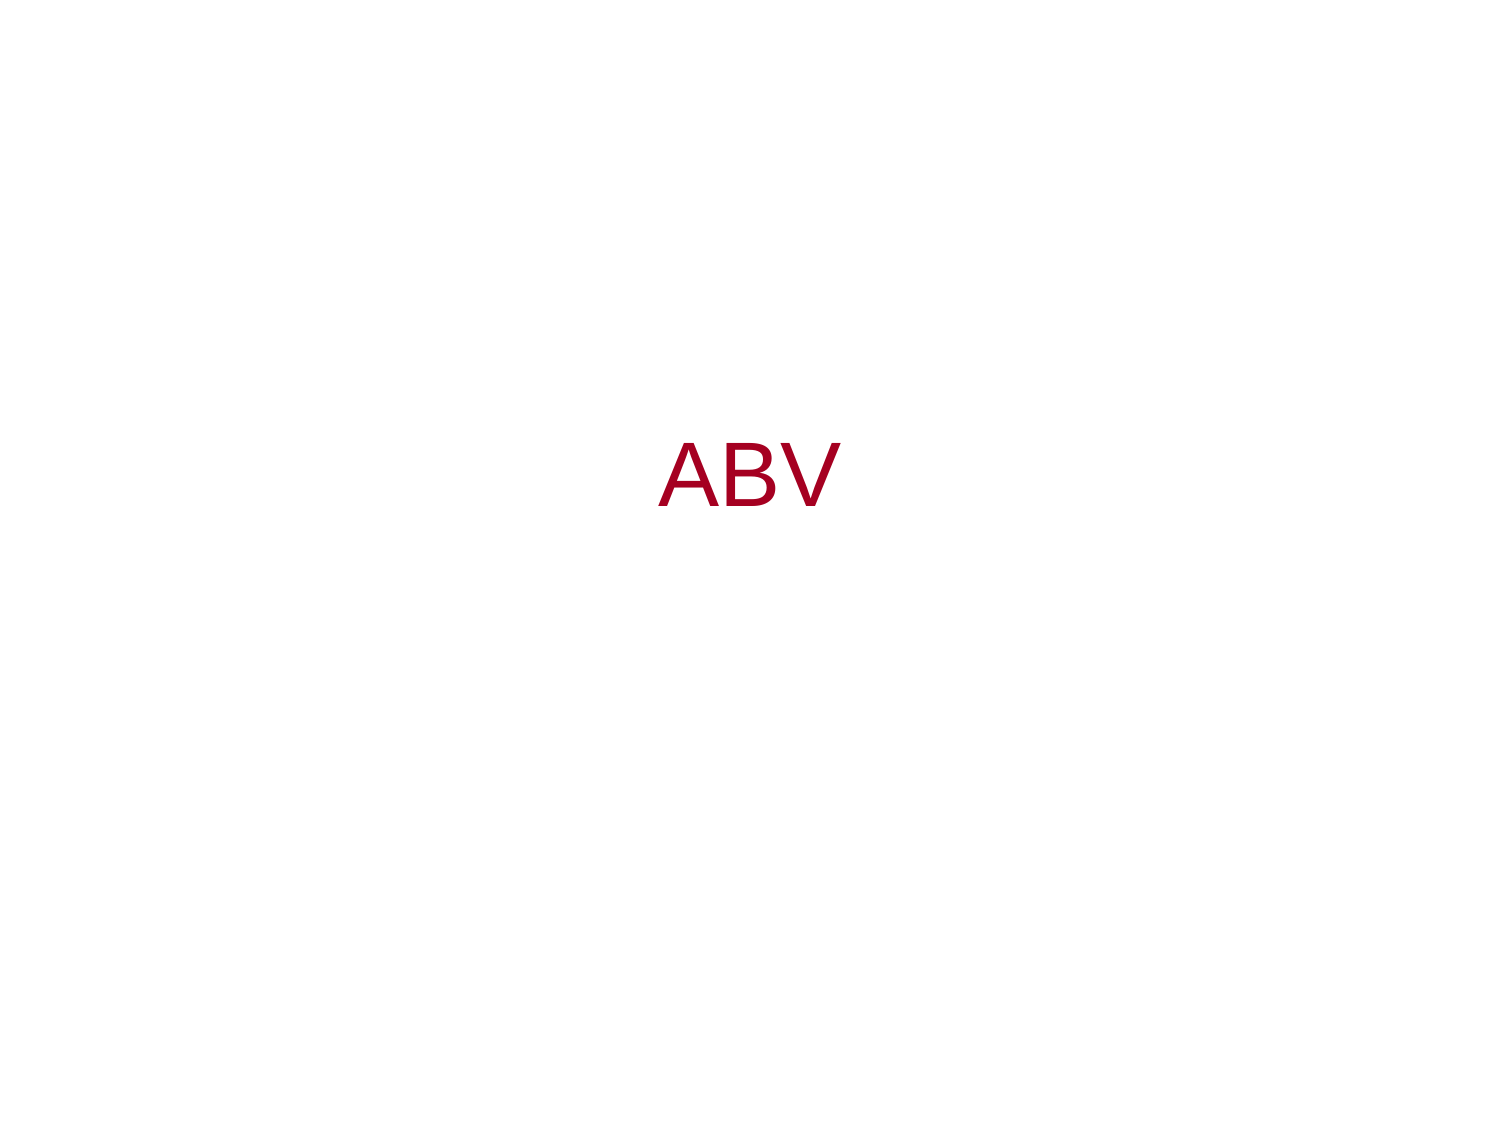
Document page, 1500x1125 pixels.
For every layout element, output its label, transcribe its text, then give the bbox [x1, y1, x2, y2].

title ABV [112, 349, 1388, 591]
